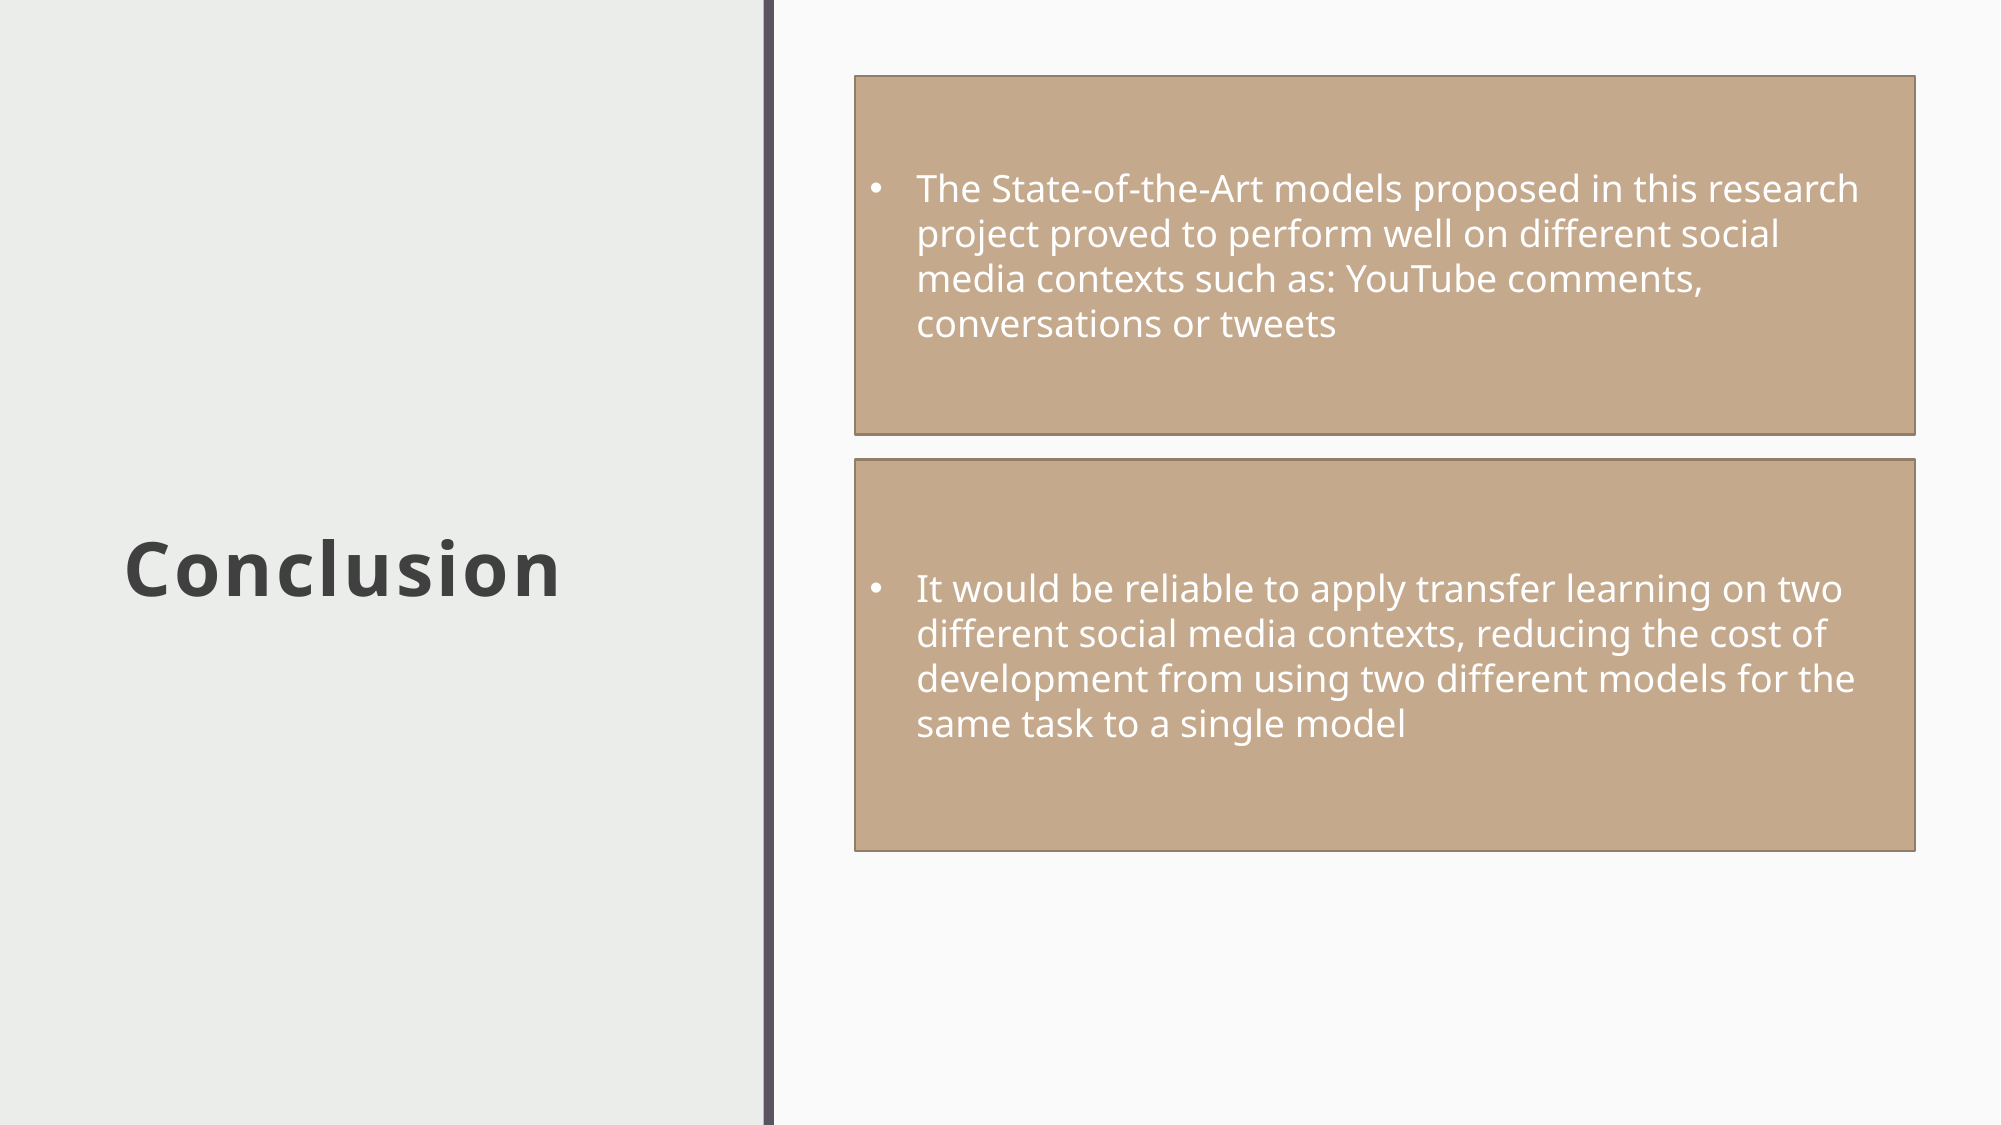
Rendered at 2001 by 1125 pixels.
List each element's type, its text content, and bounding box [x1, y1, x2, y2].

text_box The State-of-the-Art models proposed in this research project proved to perform well on different social media contexts such as: YouTube comments, conversations or tweets [854, 75, 1916, 436]
title Conclusion [105, 115, 666, 969]
text_box It would be reliable to apply transfer learning on two different social media contexts, reducing the cost of development from using two different models for the same task to a single model [854, 458, 1916, 852]
